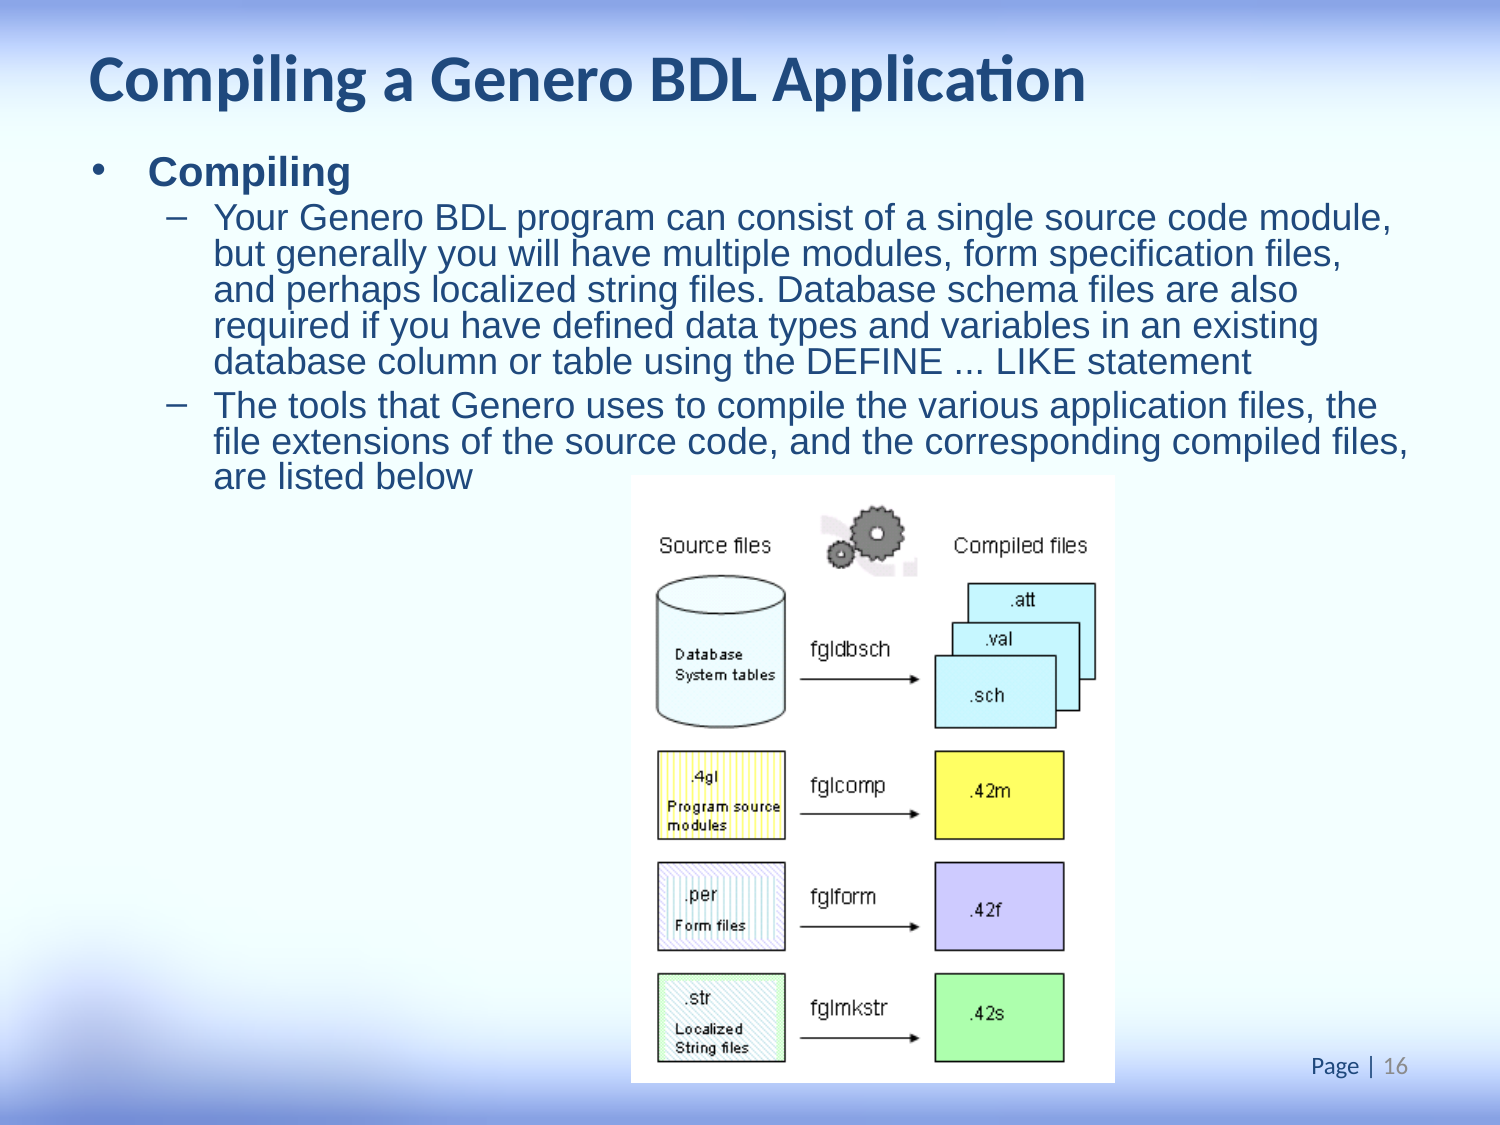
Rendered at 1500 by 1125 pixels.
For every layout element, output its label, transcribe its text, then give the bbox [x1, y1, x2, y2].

text_box Compiling a Genero BDL Application [74, 27, 1113, 163]
picture [0, 0, 1500, 1125]
text_box Compiling Your Genero BDL program can consist of a single source code module, but generally you will have multiple modules, form specification files, and perhaps localized string files. Database schema files are also required if you have defined data types and variables in an existing database column or table using the DEFINE ... LIKE statement The tools that Genero uses to compile the various application files, the file extensions of the source code, and the corresponding compiled files, are listed below [76, 137, 1427, 975]
